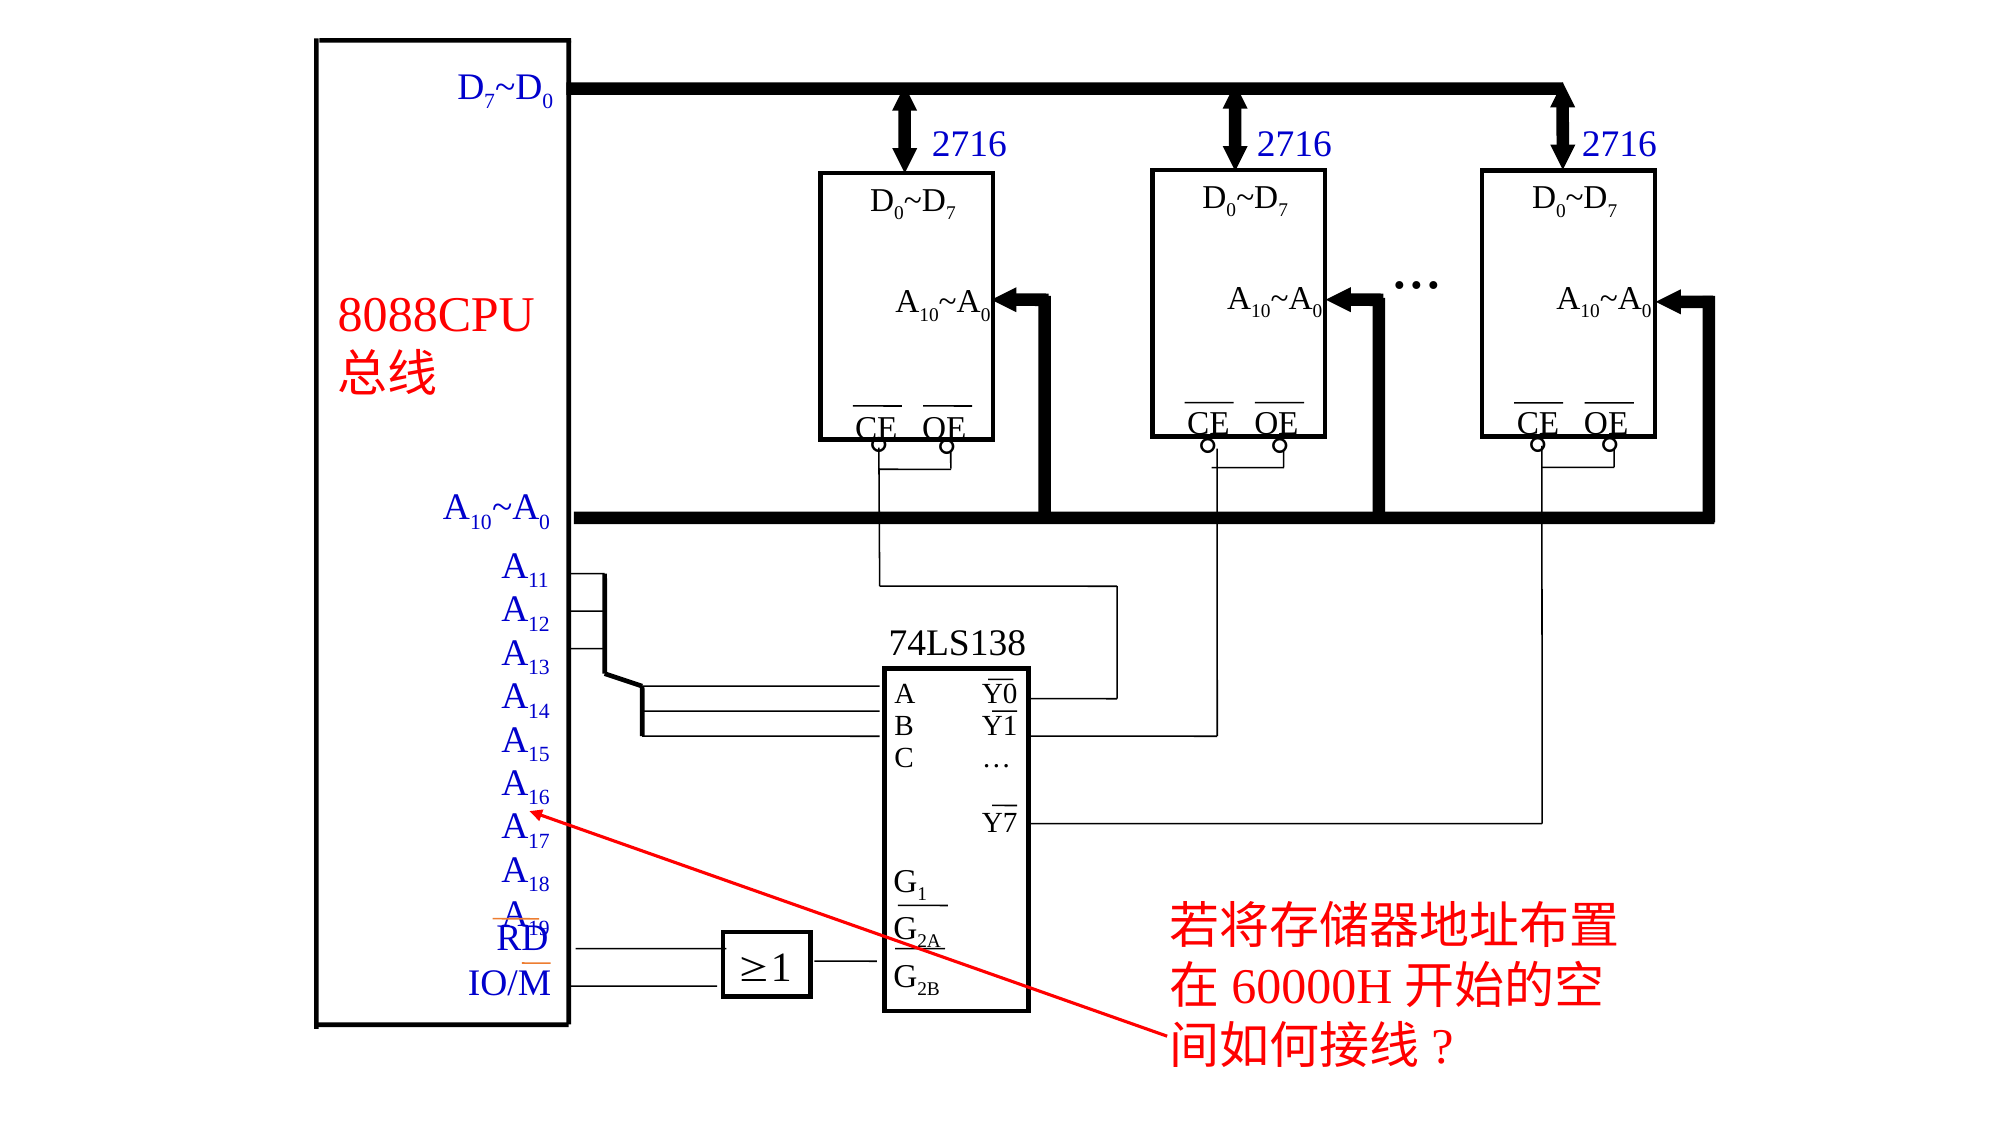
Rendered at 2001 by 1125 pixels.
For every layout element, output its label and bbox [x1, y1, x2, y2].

text_box [315, 38, 1715, 1083]
